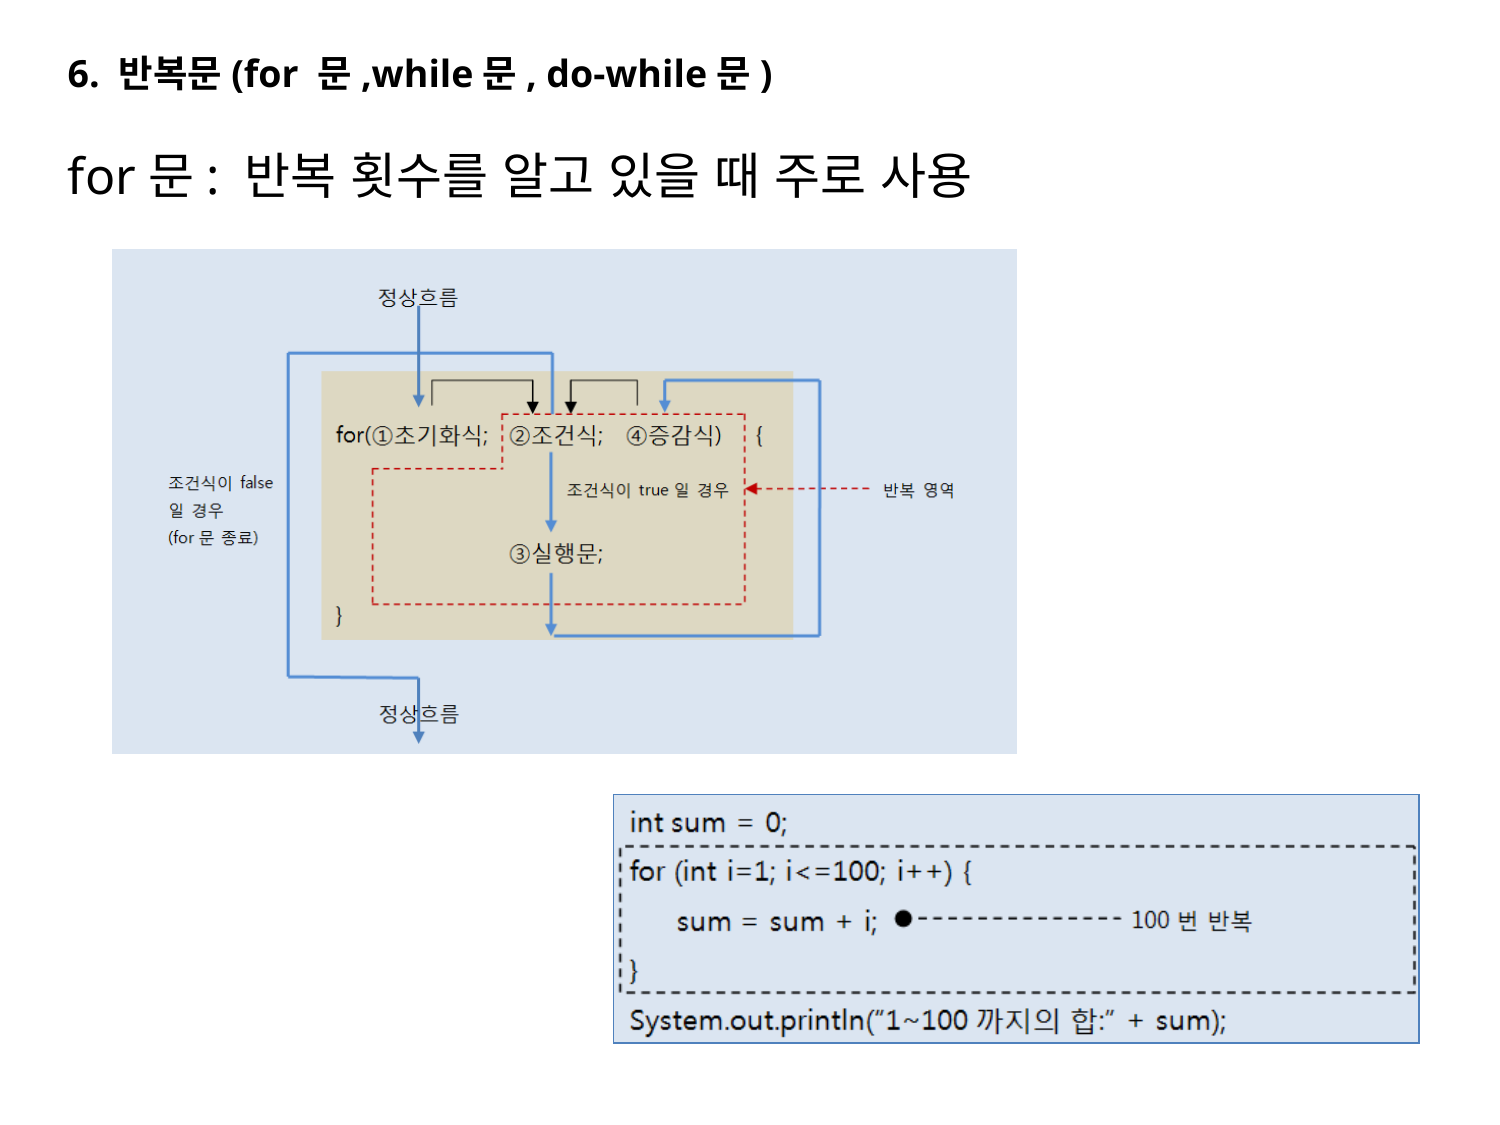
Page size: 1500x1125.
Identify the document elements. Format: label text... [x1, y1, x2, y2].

picture [614, 795, 1419, 1043]
picture [112, 249, 1017, 755]
text_box 6. 반복문(for 문,while문, do-while문) [53, 42, 869, 103]
text_box for문: 반복 횟수를 알고 있을 때 주로 사용 [53, 136, 1471, 212]
